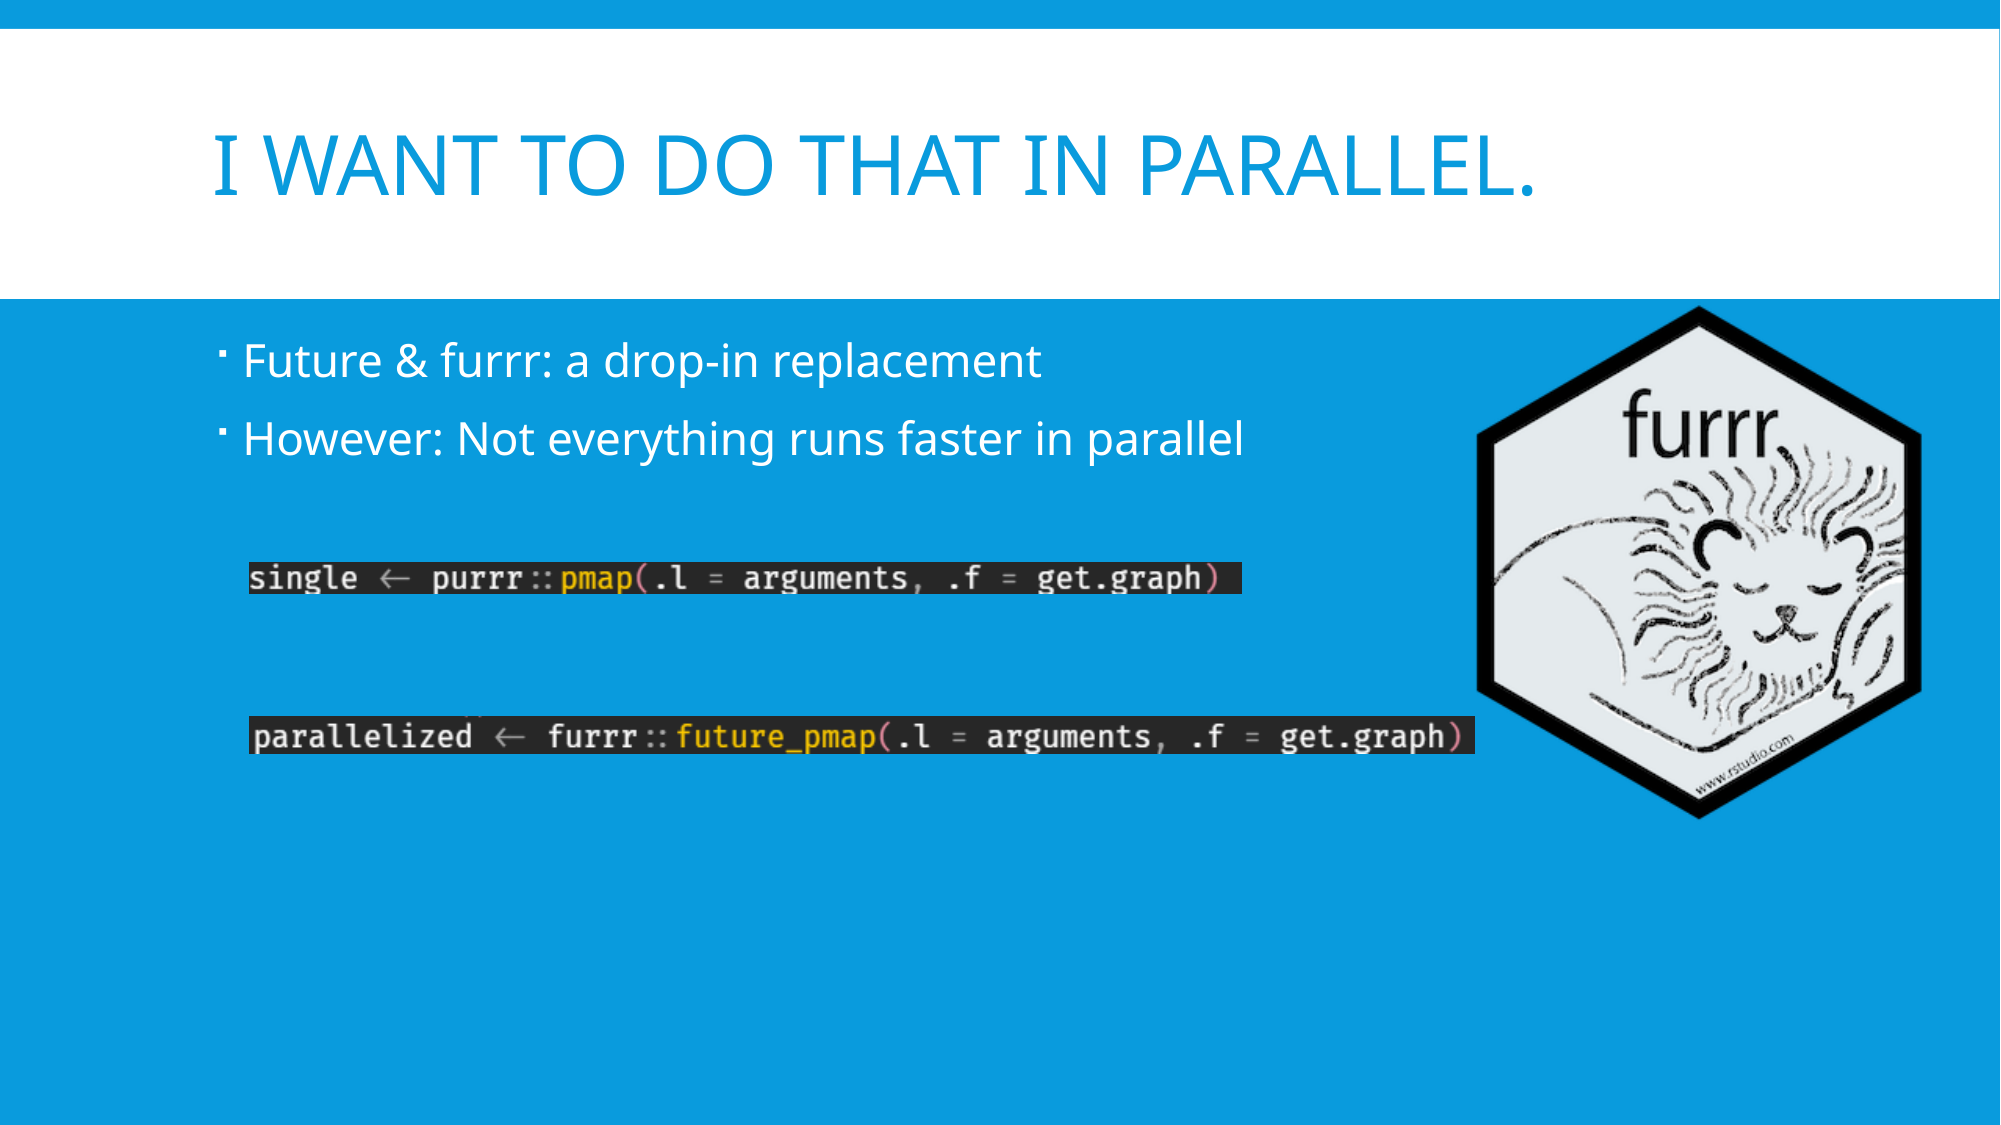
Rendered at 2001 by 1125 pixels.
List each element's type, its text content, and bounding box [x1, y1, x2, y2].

list Future & furrr: a drop-in replacement However: Not everything runs faster in parallel [197, 329, 1803, 1020]
picture [250, 717, 1474, 753]
picture [1478, 308, 1920, 817]
title I want to do that in parallel. [197, 46, 1803, 295]
picture [250, 563, 1241, 593]
